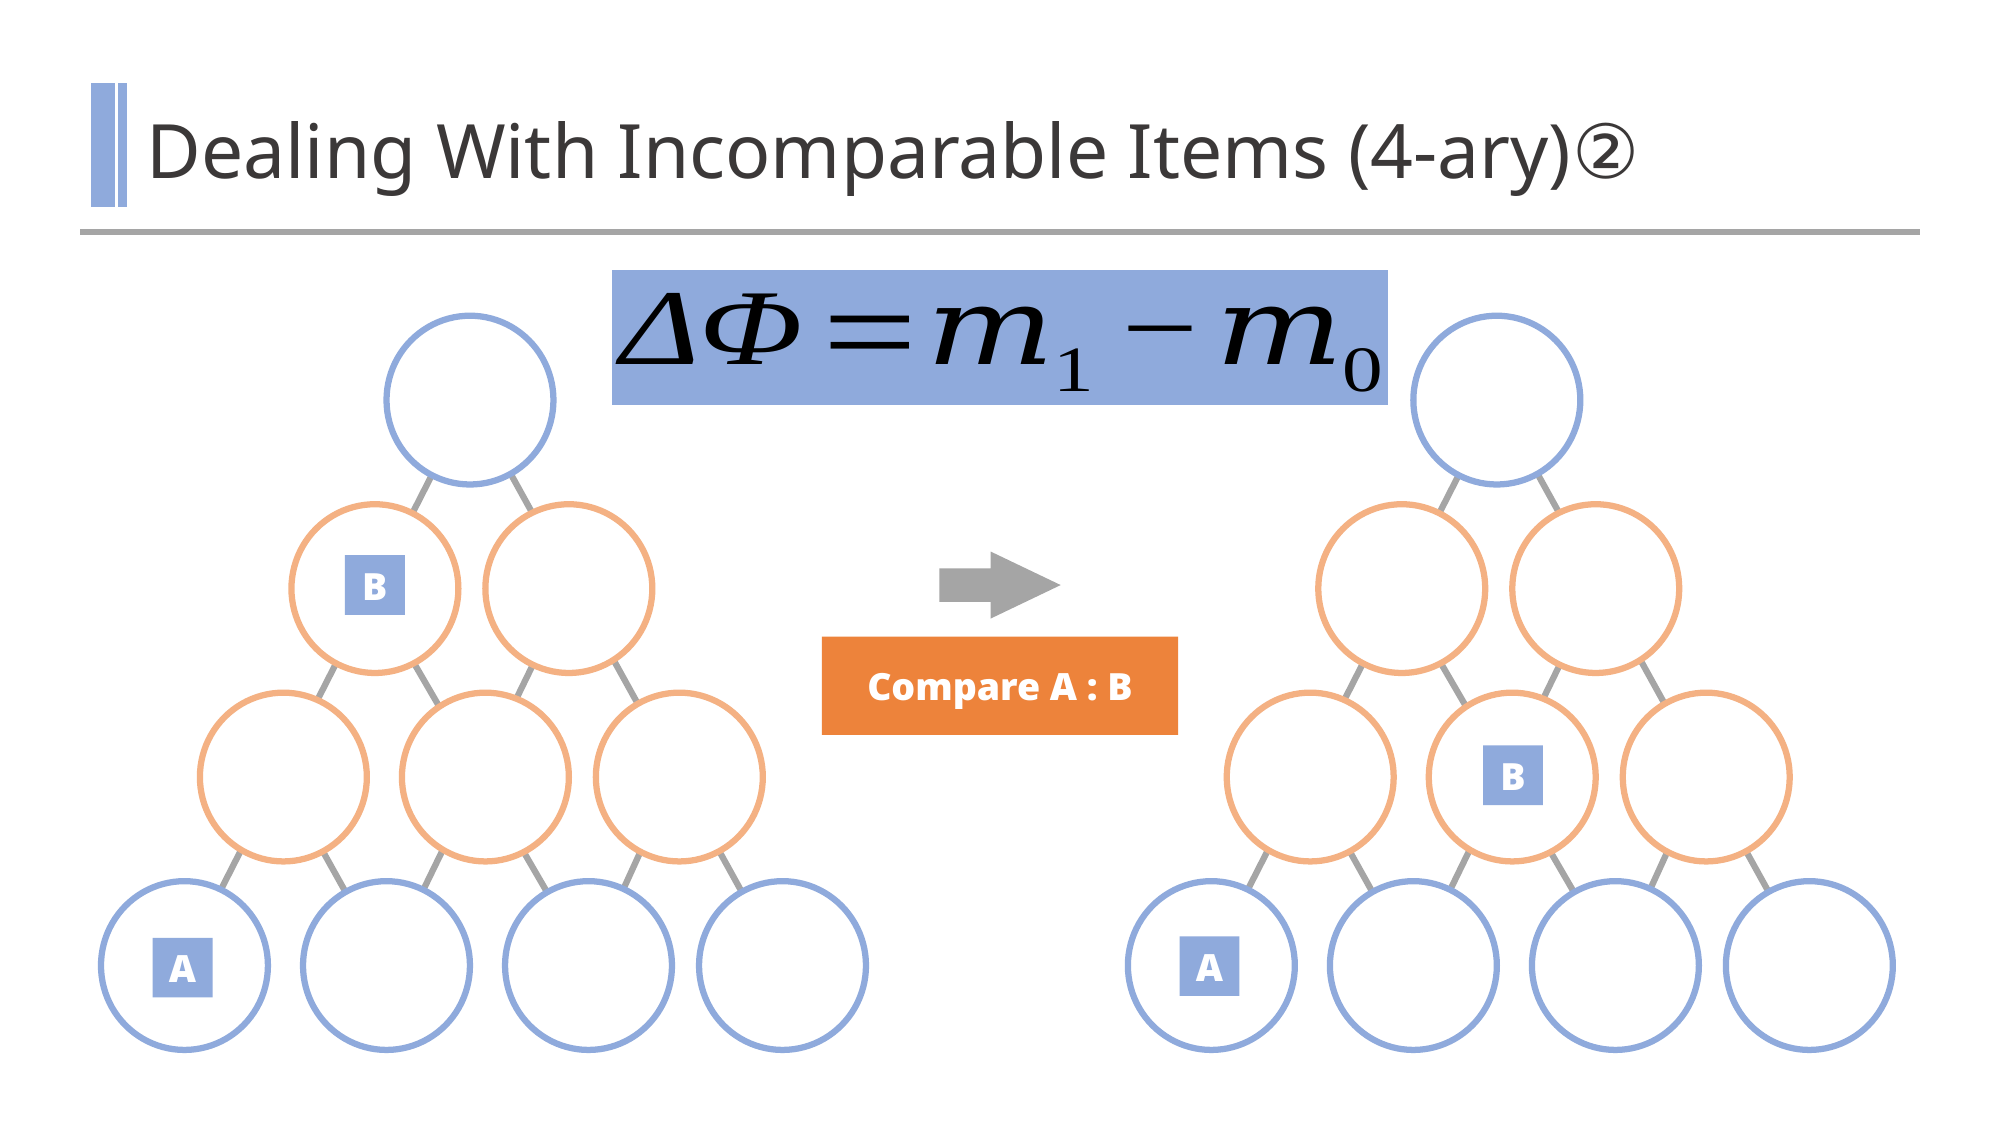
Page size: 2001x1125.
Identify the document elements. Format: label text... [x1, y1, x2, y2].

text_box Compare A : B [866, 636, 1127, 735]
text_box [1127, 315, 1893, 1050]
title Dealing With Incomparable Items (4-ary)② [131, 103, 1908, 203]
text_box [938, 549, 1064, 621]
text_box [100, 315, 866, 1050]
